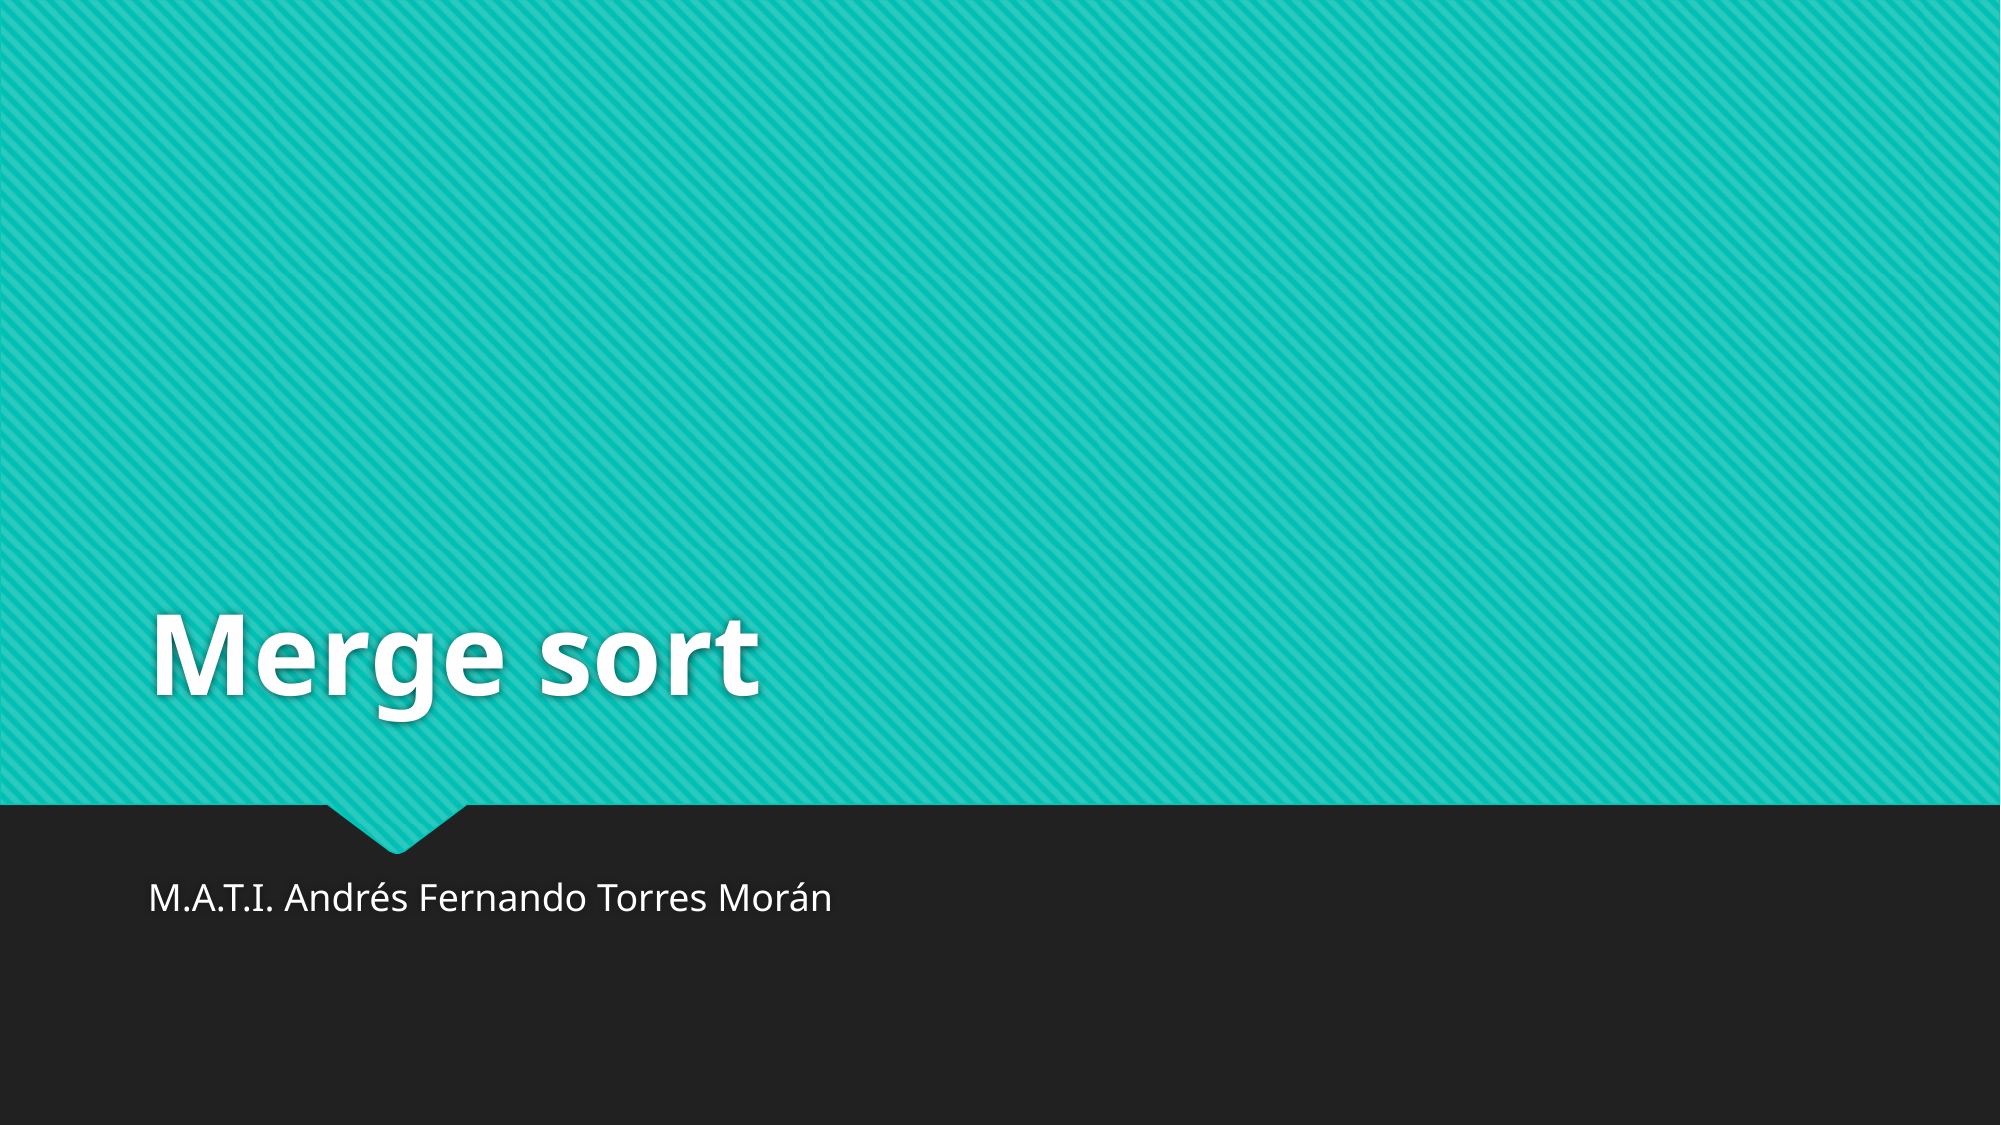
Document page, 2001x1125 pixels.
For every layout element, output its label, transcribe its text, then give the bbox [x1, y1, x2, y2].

title Merge sort [132, 237, 1868, 726]
subtitle M.A.T.I. Andrés Fernando Torres Morán [132, 866, 1868, 938]
